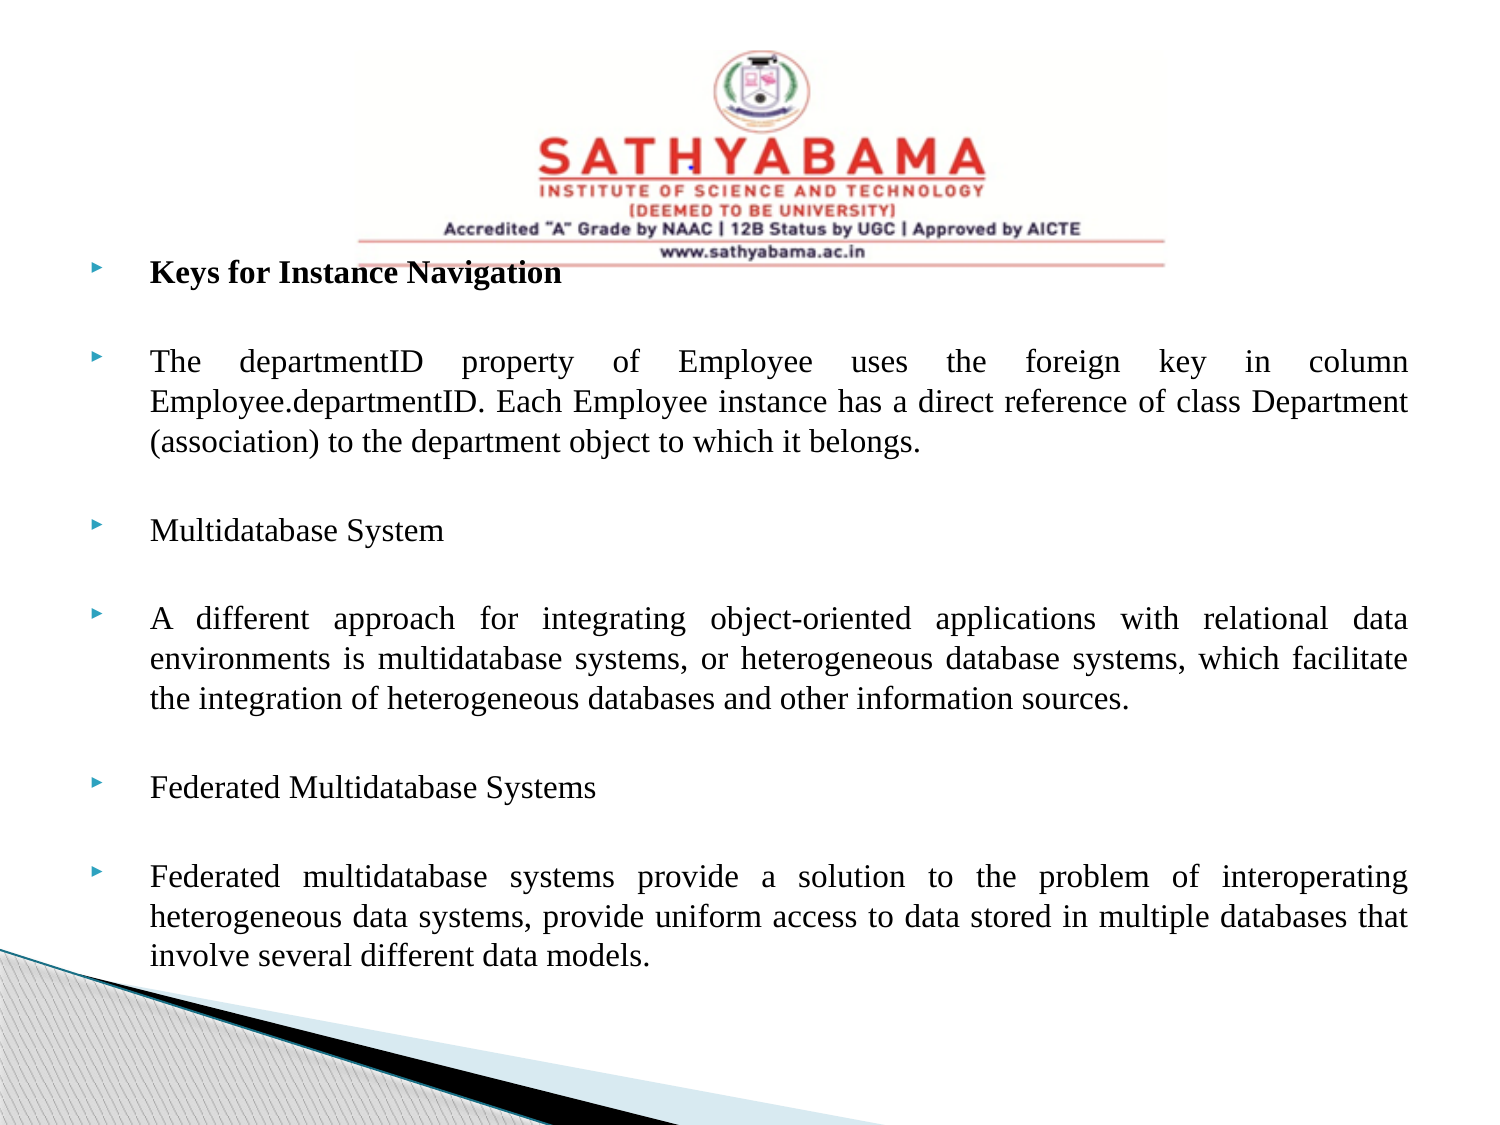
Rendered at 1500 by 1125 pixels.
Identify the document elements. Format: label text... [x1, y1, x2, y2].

picture [324, 50, 1213, 243]
list Keys for Instance Navigation The departmentID property of Employee uses the foreign key in column Employee.departmentID. Each Employee instance has a direct reference of class Department (association) to the department object to which it belongs. Multidatabase System A different approach for integrating object-oriented applications with relational data environments is multidatabase systems, or heterogeneous database systems, which facilitate the integration of heterogeneous databases and other information sources. Federated Multidatabase Systems Federated multidatabase systems provide a solution to the problem of interoperating heterogeneous data systems, provide uniform access to data stored in multiple databases that involve several different data models. [75, 243, 1425, 986]
